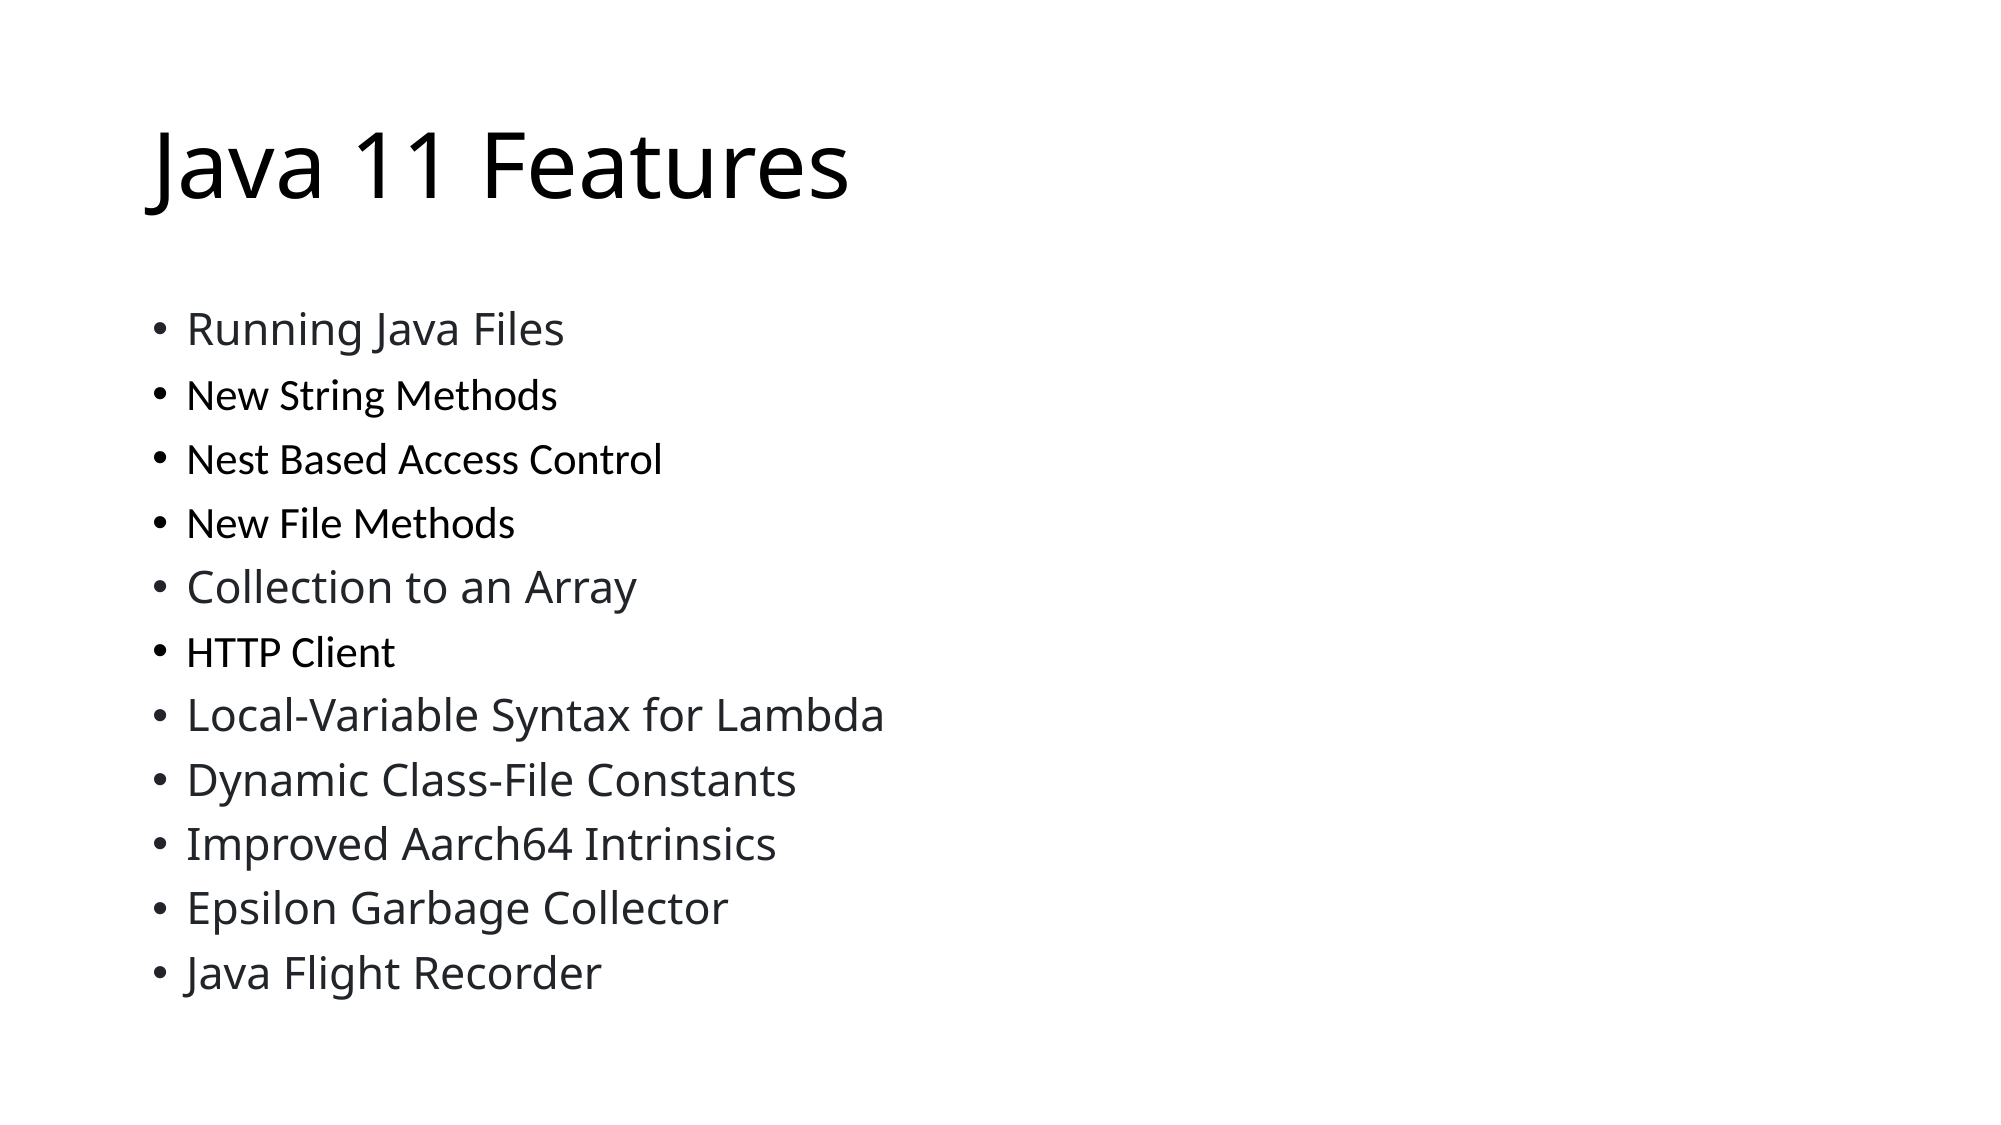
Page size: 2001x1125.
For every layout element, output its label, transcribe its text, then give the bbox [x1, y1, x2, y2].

title Java 11 Features [137, 59, 1863, 278]
list Running Java Files New String Methods Nest Based Access Control New File Methods Collection to an Array HTTP Client Local-Variable Syntax for Lambda Dynamic Class-File Constants Improved Aarch64 Intrinsics Epsilon Garbage Collector Java Flight Recorder [137, 299, 1863, 1014]
